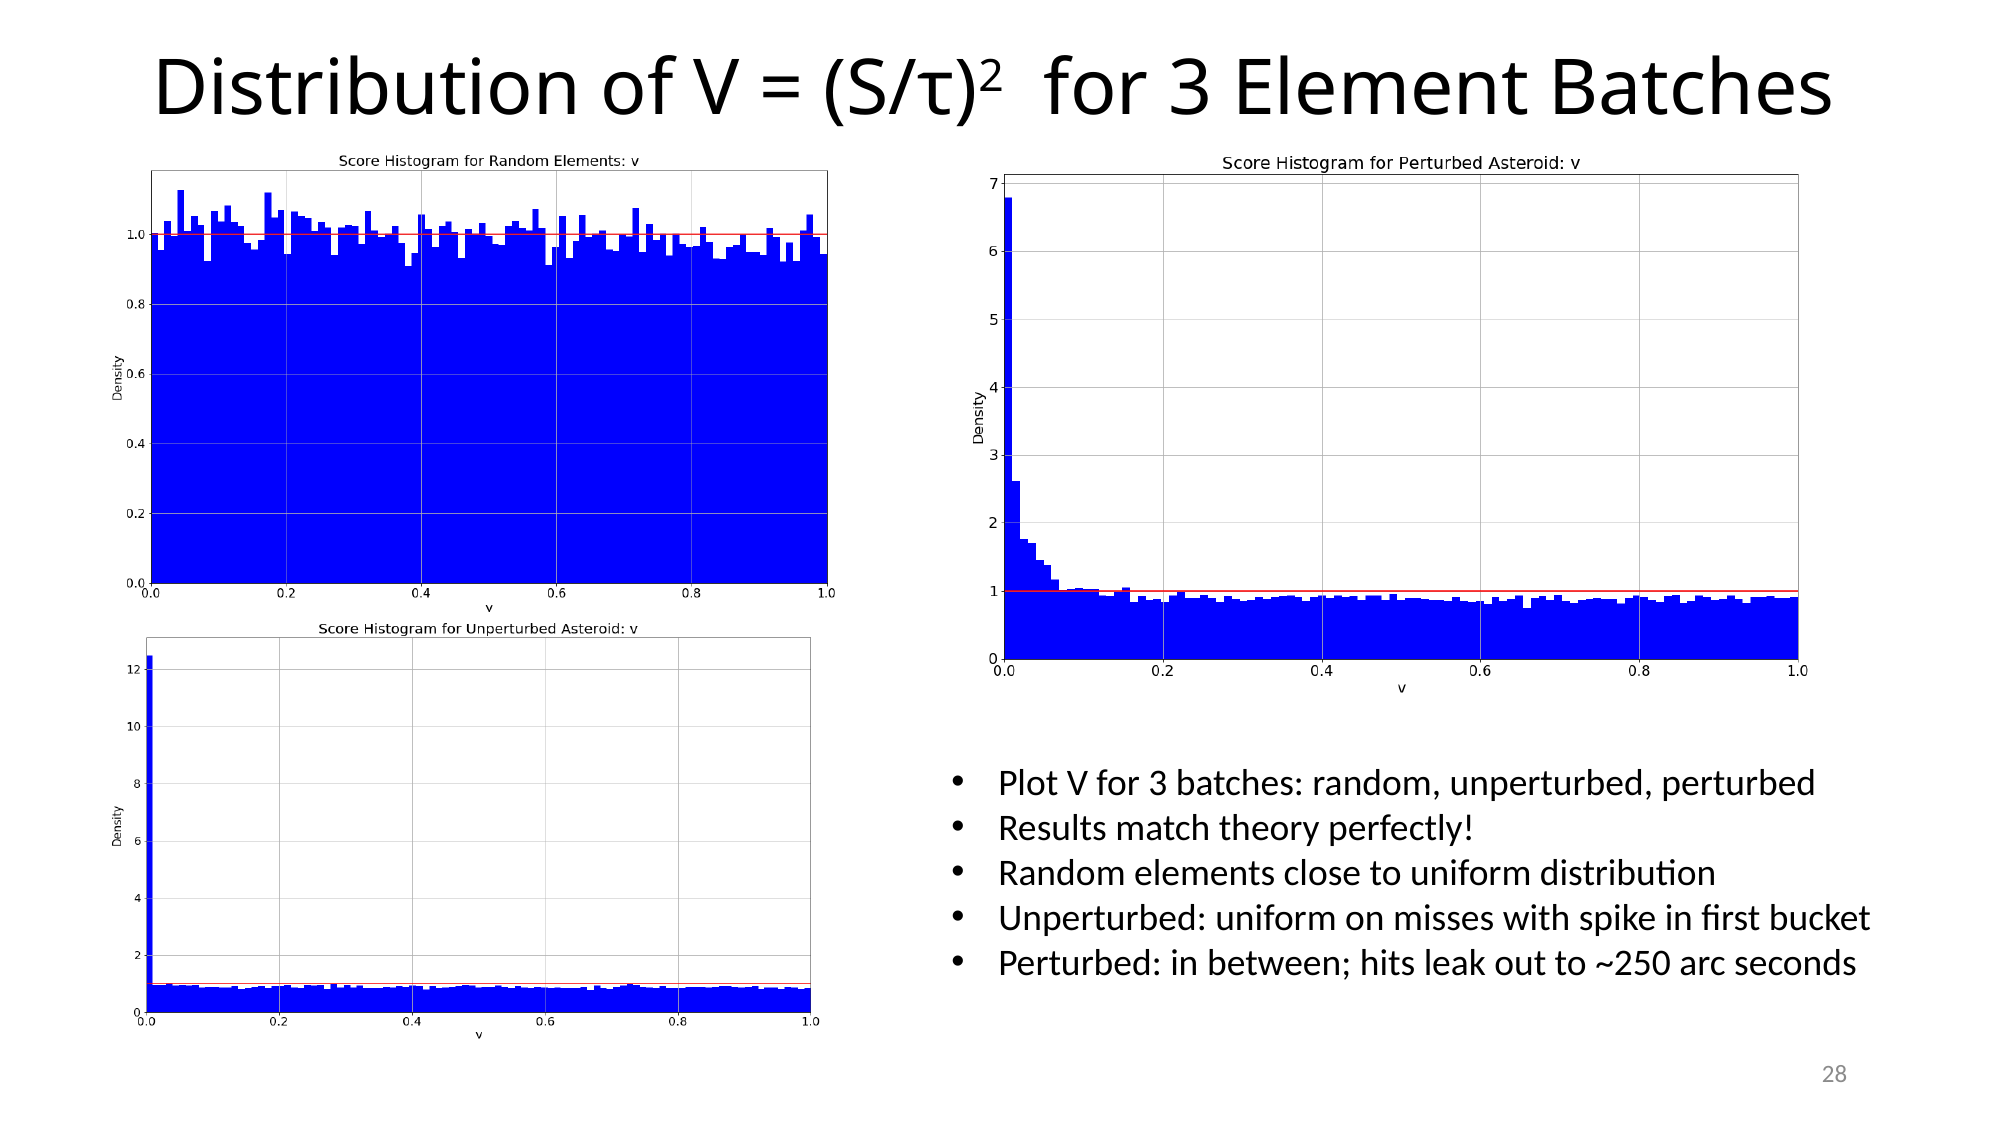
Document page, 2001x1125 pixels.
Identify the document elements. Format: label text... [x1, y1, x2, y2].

text_box Plot V for 3 batches: random, unperturbed, perturbed Results match theory perfectly! Random elements close to uniform distribution Unperturbed: uniform on misses with spike in first bucket Perturbed: in between; hits leak out to ~250 arc seconds [936, 750, 1959, 991]
picture [965, 149, 1815, 701]
slide_number 28 [1412, 1042, 1863, 1103]
picture [106, 149, 841, 619]
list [106, 619, 825, 1045]
title Distribution of V = (S/τ)2 for 3 Element Batches [137, 29, 1863, 150]
